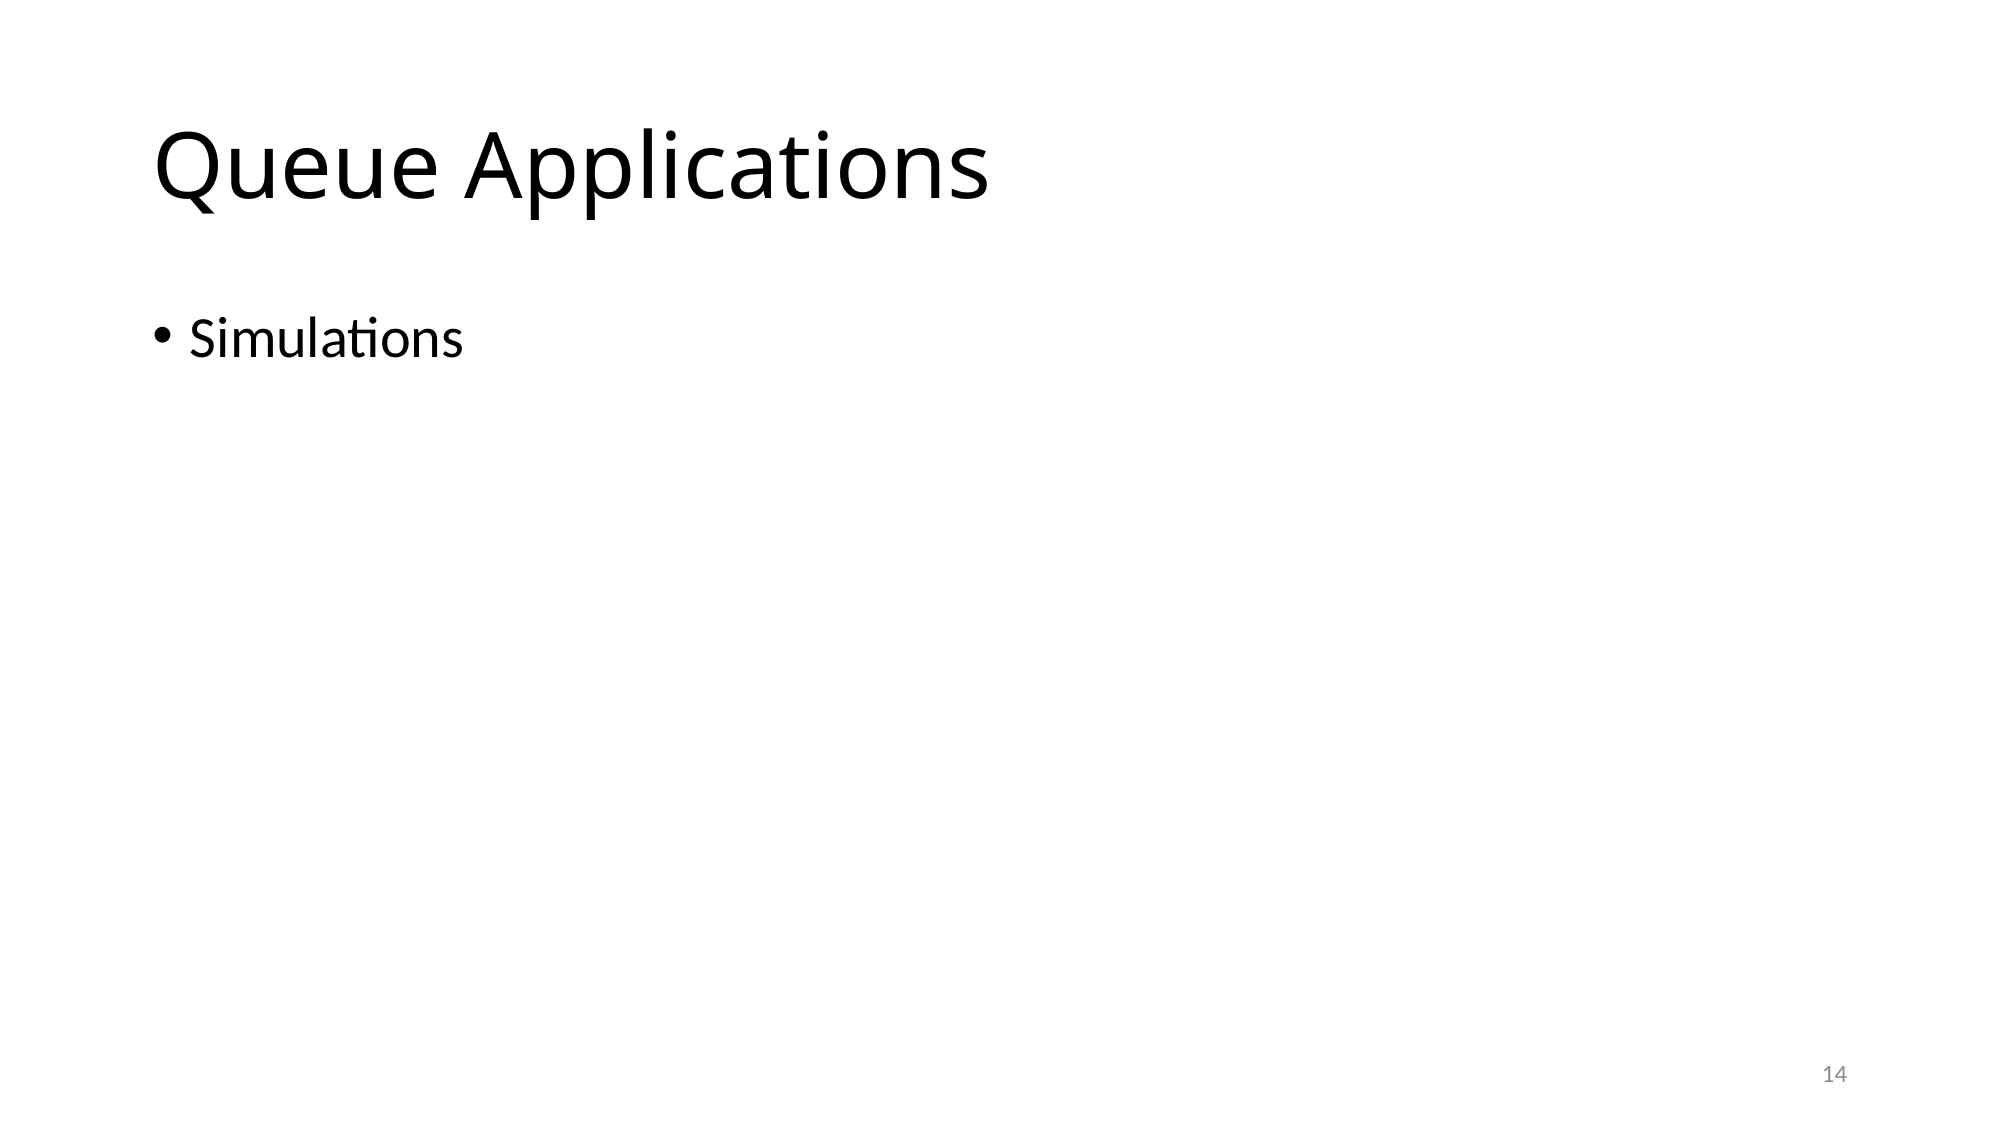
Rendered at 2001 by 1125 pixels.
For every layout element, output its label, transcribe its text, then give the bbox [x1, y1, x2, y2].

title Queue Applications [137, 59, 1863, 278]
list Simulations [137, 299, 1863, 1014]
slide_number 14 [1412, 1042, 1863, 1103]
